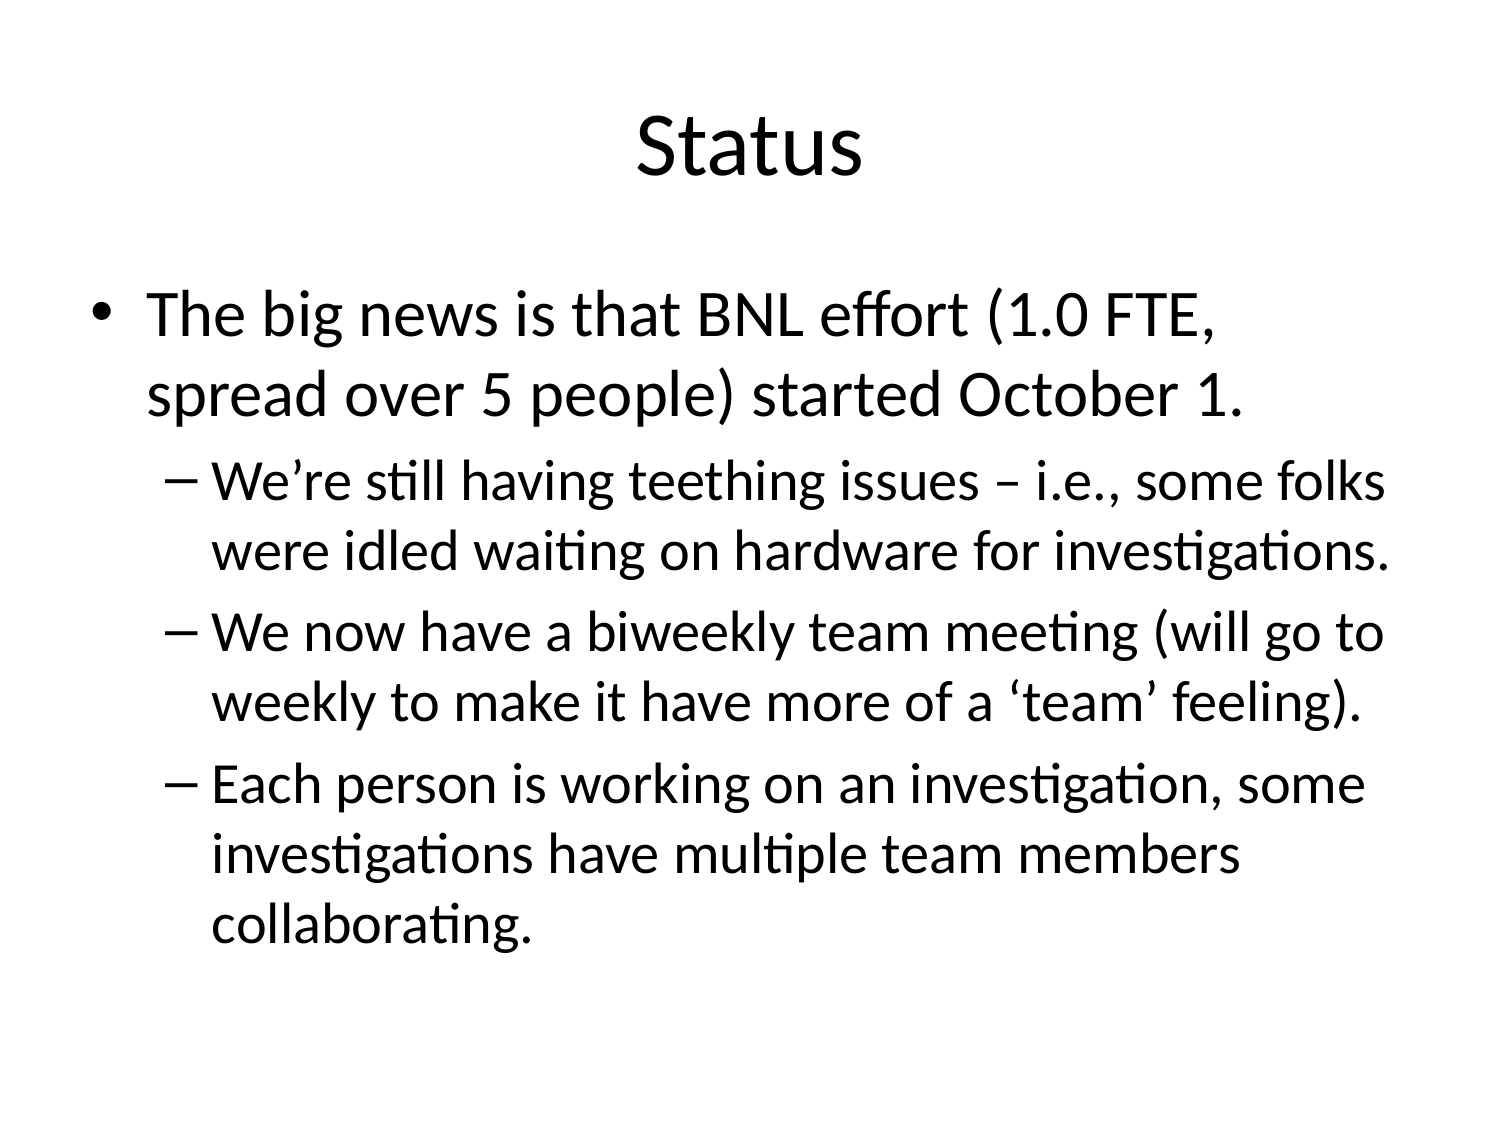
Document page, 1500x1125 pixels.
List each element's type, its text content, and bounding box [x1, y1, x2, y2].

title Status [75, 45, 1425, 233]
list The big news is that BNL effort (1.0 FTE, spread over 5 people) started October 1. We’re still having teething issues – i.e., some folks were idled waiting on hardware for investigations. We now have a biweekly team meeting (will go to weekly to make it have more of a ‘team’ feeling). Each person is working on an investigation, some investigations have multiple team members collaborating. [75, 262, 1425, 1005]
